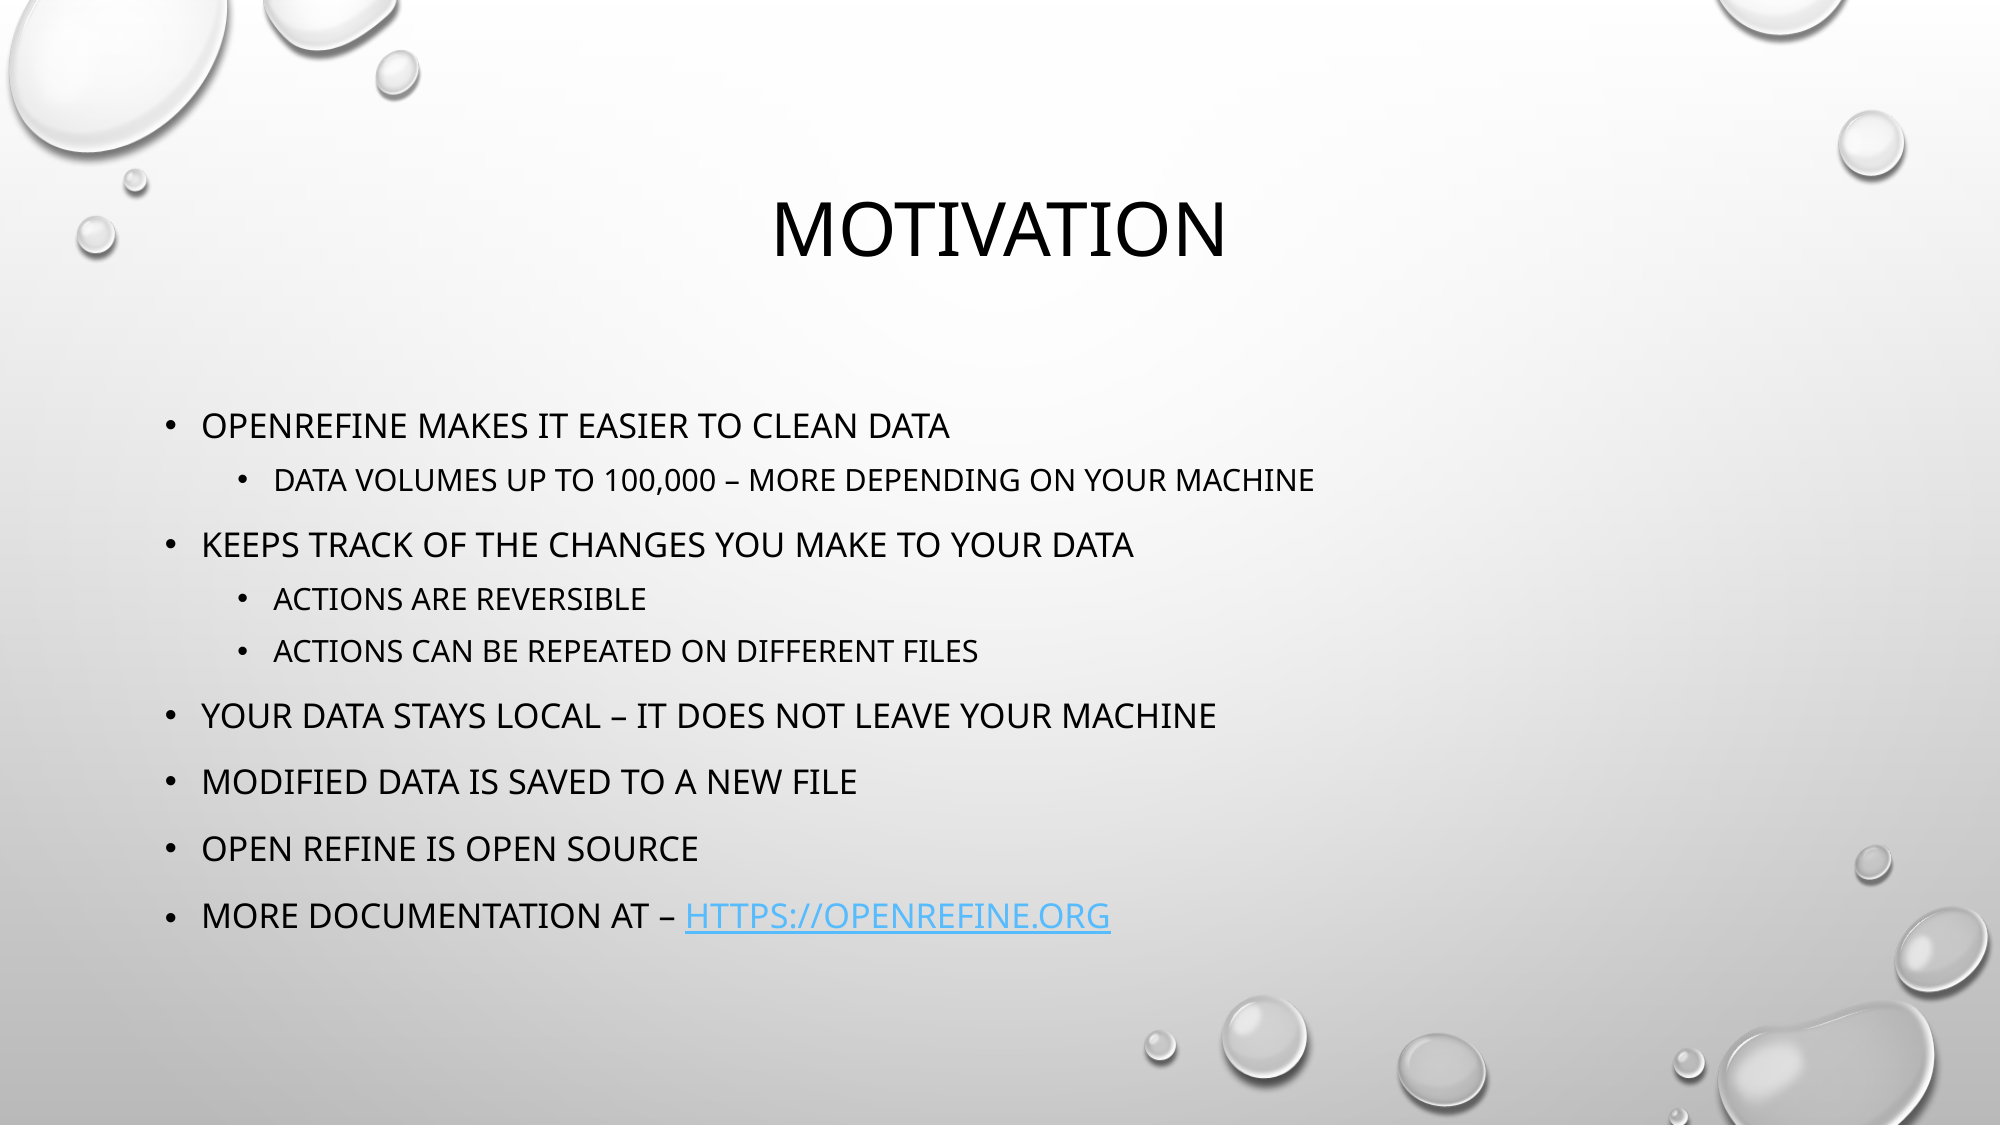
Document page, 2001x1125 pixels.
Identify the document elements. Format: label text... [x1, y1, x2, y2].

list openrefine makes it easier to clean data Data volumes up to 100,000 – more depending on your machine keeps track of the changes you make to your data Actions are reversible actions can be repeated on different files your data stays local – it does not leave your machine modified data is saved to a new file open refine is open source more documentation at – https://openrefine.org [149, 388, 1850, 950]
title motivation [149, 101, 1851, 364]
picture [0, 0, 2000, 1125]
